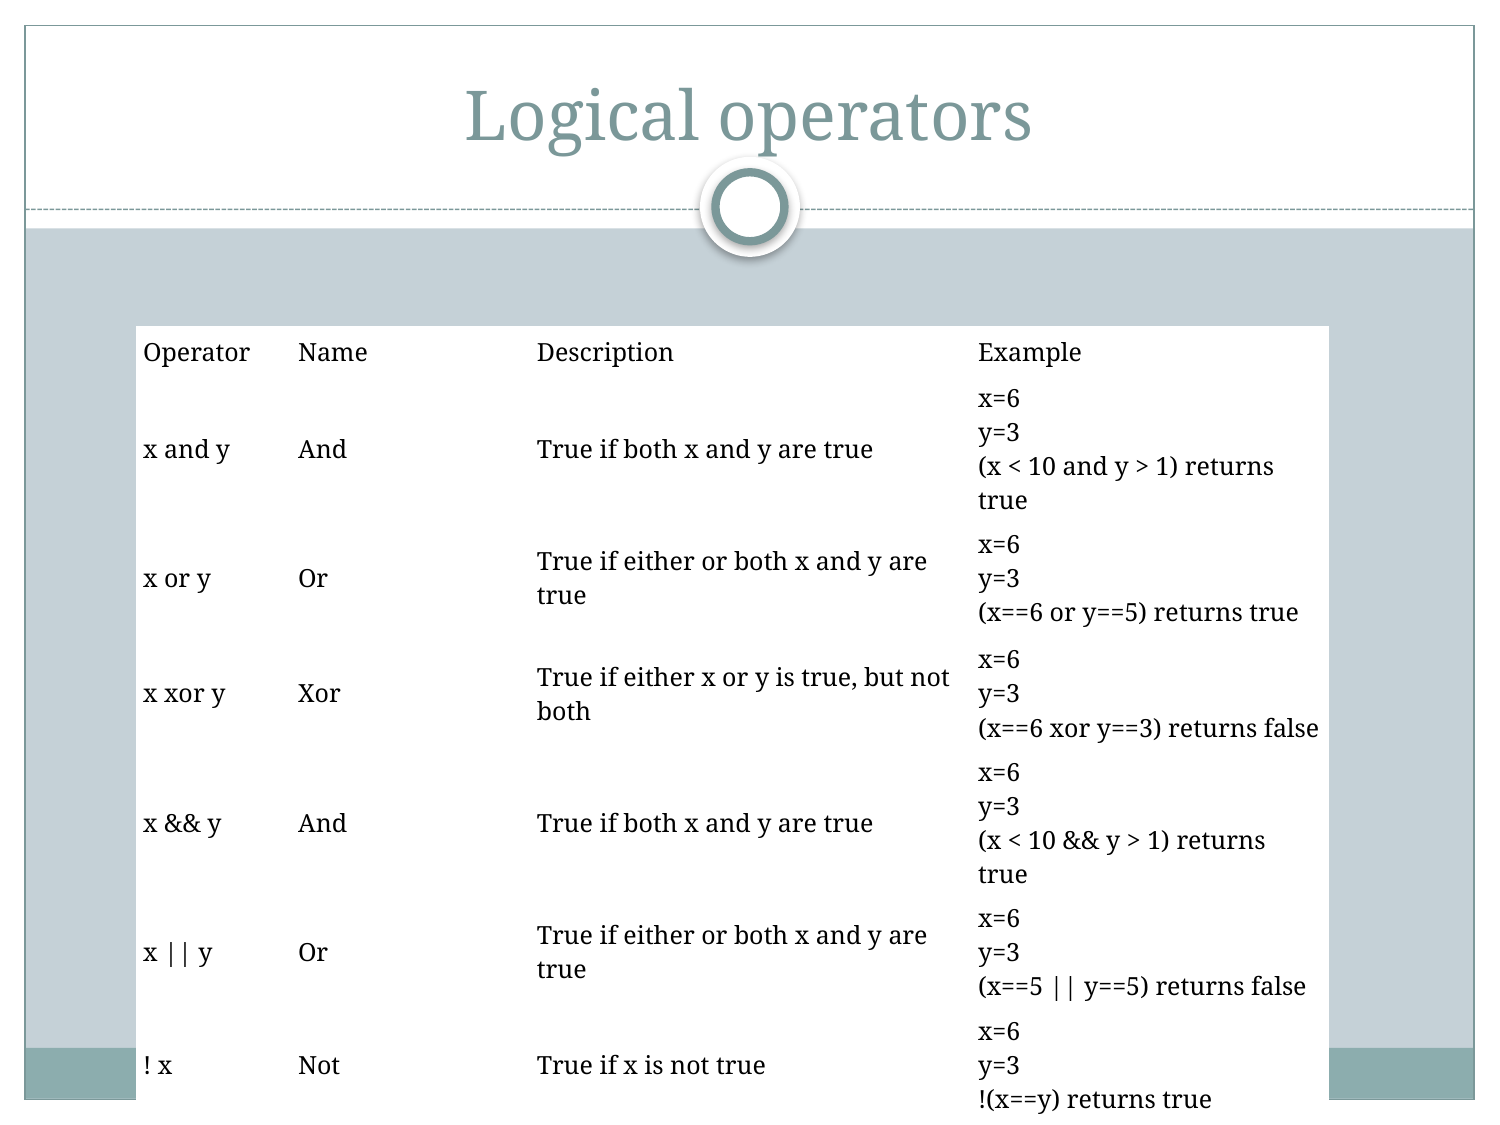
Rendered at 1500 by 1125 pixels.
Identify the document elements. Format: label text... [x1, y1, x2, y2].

table_cell x or y [136, 520, 291, 636]
table_cell And [291, 751, 529, 894]
table_cell Or [291, 894, 529, 1010]
table_cell True if either or both x and y are true [529, 520, 971, 636]
table_cell x || y [136, 894, 291, 1010]
table_header Operator [136, 326, 291, 377]
table_cell x && y [136, 751, 291, 894]
table_cell ! x [136, 1010, 291, 1119]
table_cell True if both x and y are true [529, 751, 971, 894]
table_cell And [291, 377, 529, 520]
table_cell x=6 y=3 (x==6 xor y==3) returns false [971, 636, 1329, 751]
table_cell Not [291, 1010, 529, 1119]
table_cell x=6 y=3 (x==6 or y==5) returns true [971, 520, 1329, 636]
table_cell x=6 y=3 (x < 10 && y > 1) returns true [971, 751, 1329, 894]
table_cell True if either x or y is true, but not both [529, 636, 971, 751]
table_header Name [291, 326, 529, 377]
table_cell x and y [136, 377, 291, 520]
table_cell Or [291, 520, 529, 636]
table_cell True if both x and y are true [529, 377, 971, 520]
table_header Description [529, 326, 971, 377]
table_header Example [971, 326, 1329, 377]
table_cell x=6 y=3 !(x==y) returns true [971, 1010, 1329, 1119]
table_cell True if x is not true [529, 1010, 971, 1119]
table_cell Xor [291, 636, 529, 751]
table_cell x xor y [136, 636, 291, 751]
title Logical operators [49, 37, 1450, 162]
table_cell True if either or both x and y are true [529, 894, 971, 1010]
table_cell x=6 y=3 (x < 10 and y > 1) returns true [971, 377, 1329, 520]
table_cell x=6 y=3 (x==5 || y==5) returns false [971, 894, 1329, 1010]
